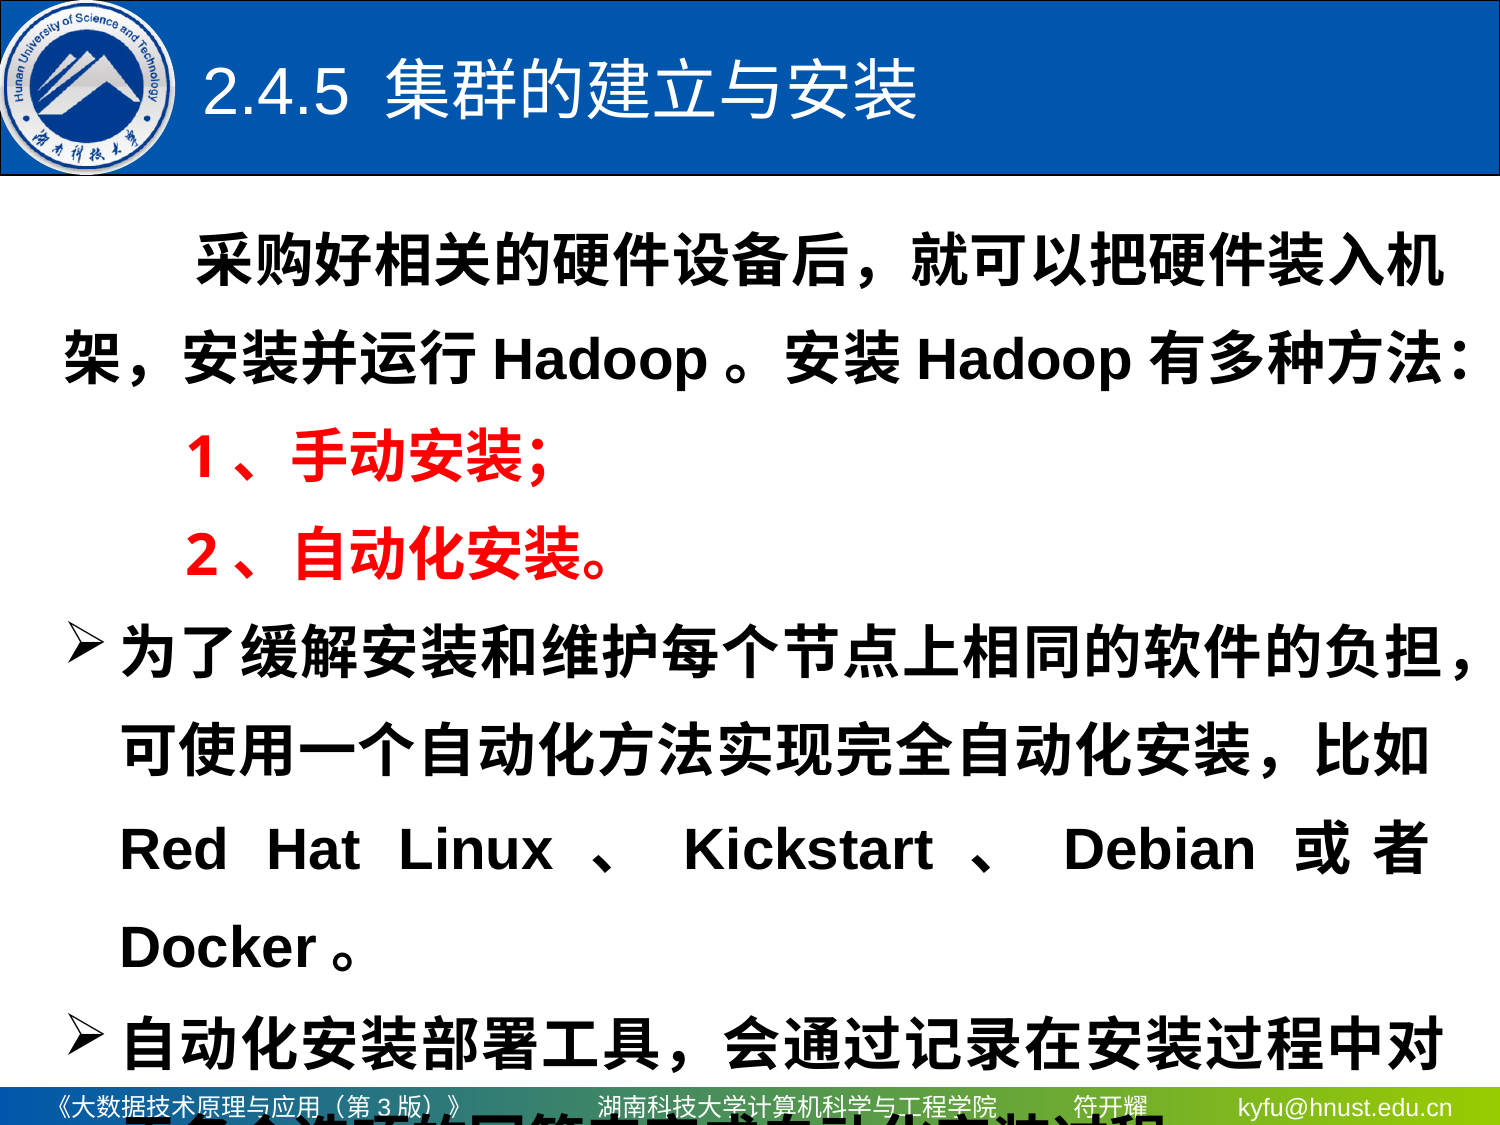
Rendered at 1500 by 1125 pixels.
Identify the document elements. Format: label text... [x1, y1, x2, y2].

text_box 采购好相关的硬件设备后，就可以把硬件装入机架，安装并运行Hadoop。安装Hadoop有多种方法： 1、手动安装； 2、自动化安装。 为了缓解安装和维护每个节点上相同的软件的负担，可使用一个自动化方法实现完全自动化安装，比如Red Hat Linux、Kickstart、Debian或者Docker。 自动化安装部署工具，会通过记录在安装过程中对于各个选项的回答来完成自动化安装过程。 [48, 187, 1460, 1125]
title 2.4.5 集群的建立与安装 [187, 12, 1500, 163]
picture [0, 0, 176, 175]
